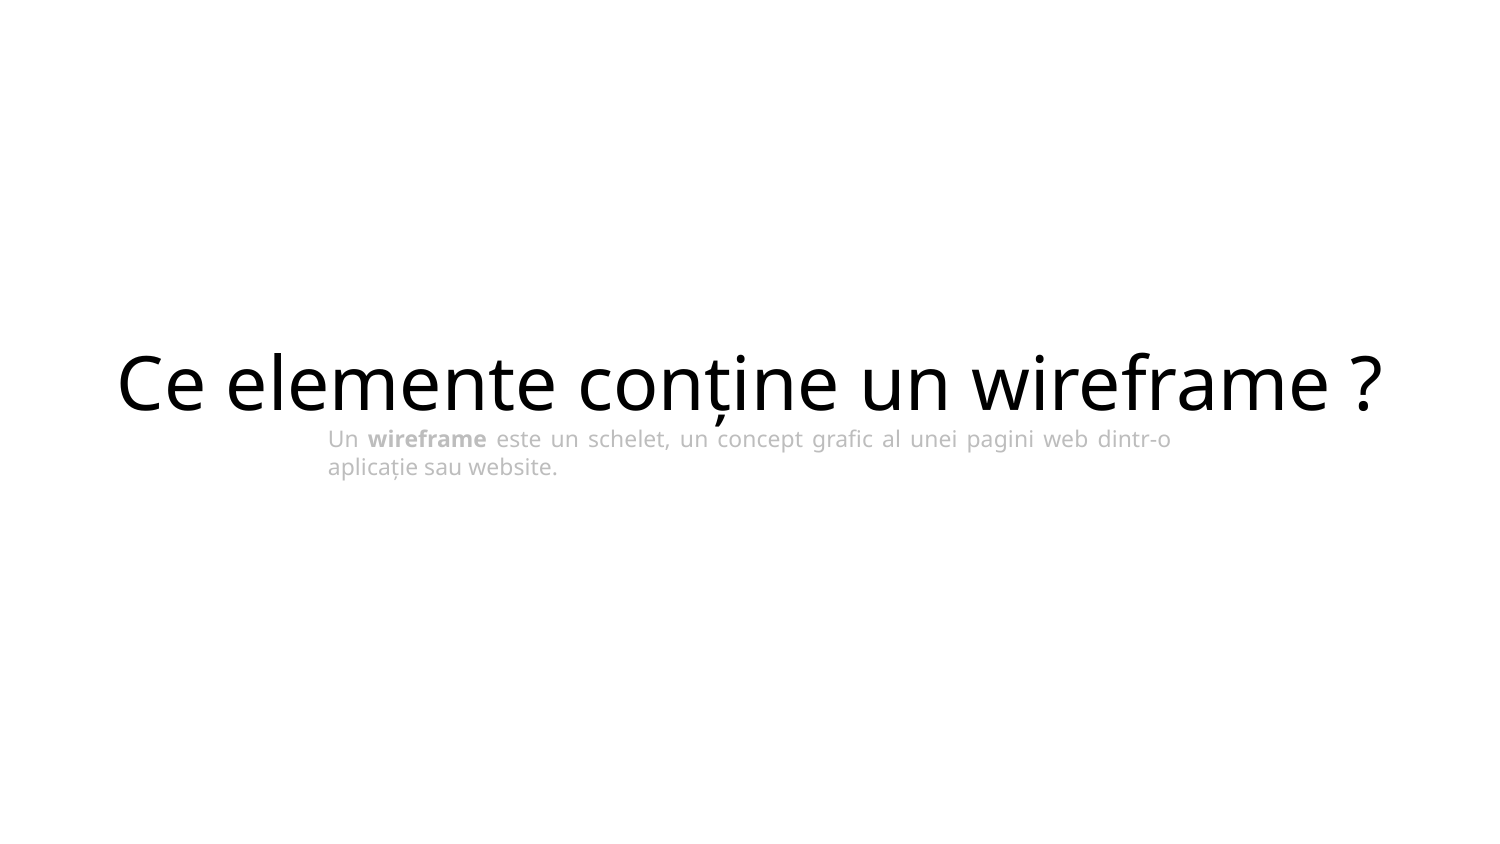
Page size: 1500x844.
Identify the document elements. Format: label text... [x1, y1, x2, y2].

text_box Un wireframe este un schelet, un concept grafic al unei pagini web dintr-o aplicație sau website. [313, 417, 1187, 492]
title Ce elemente conține un wireframe ? [58, 319, 1442, 414]
